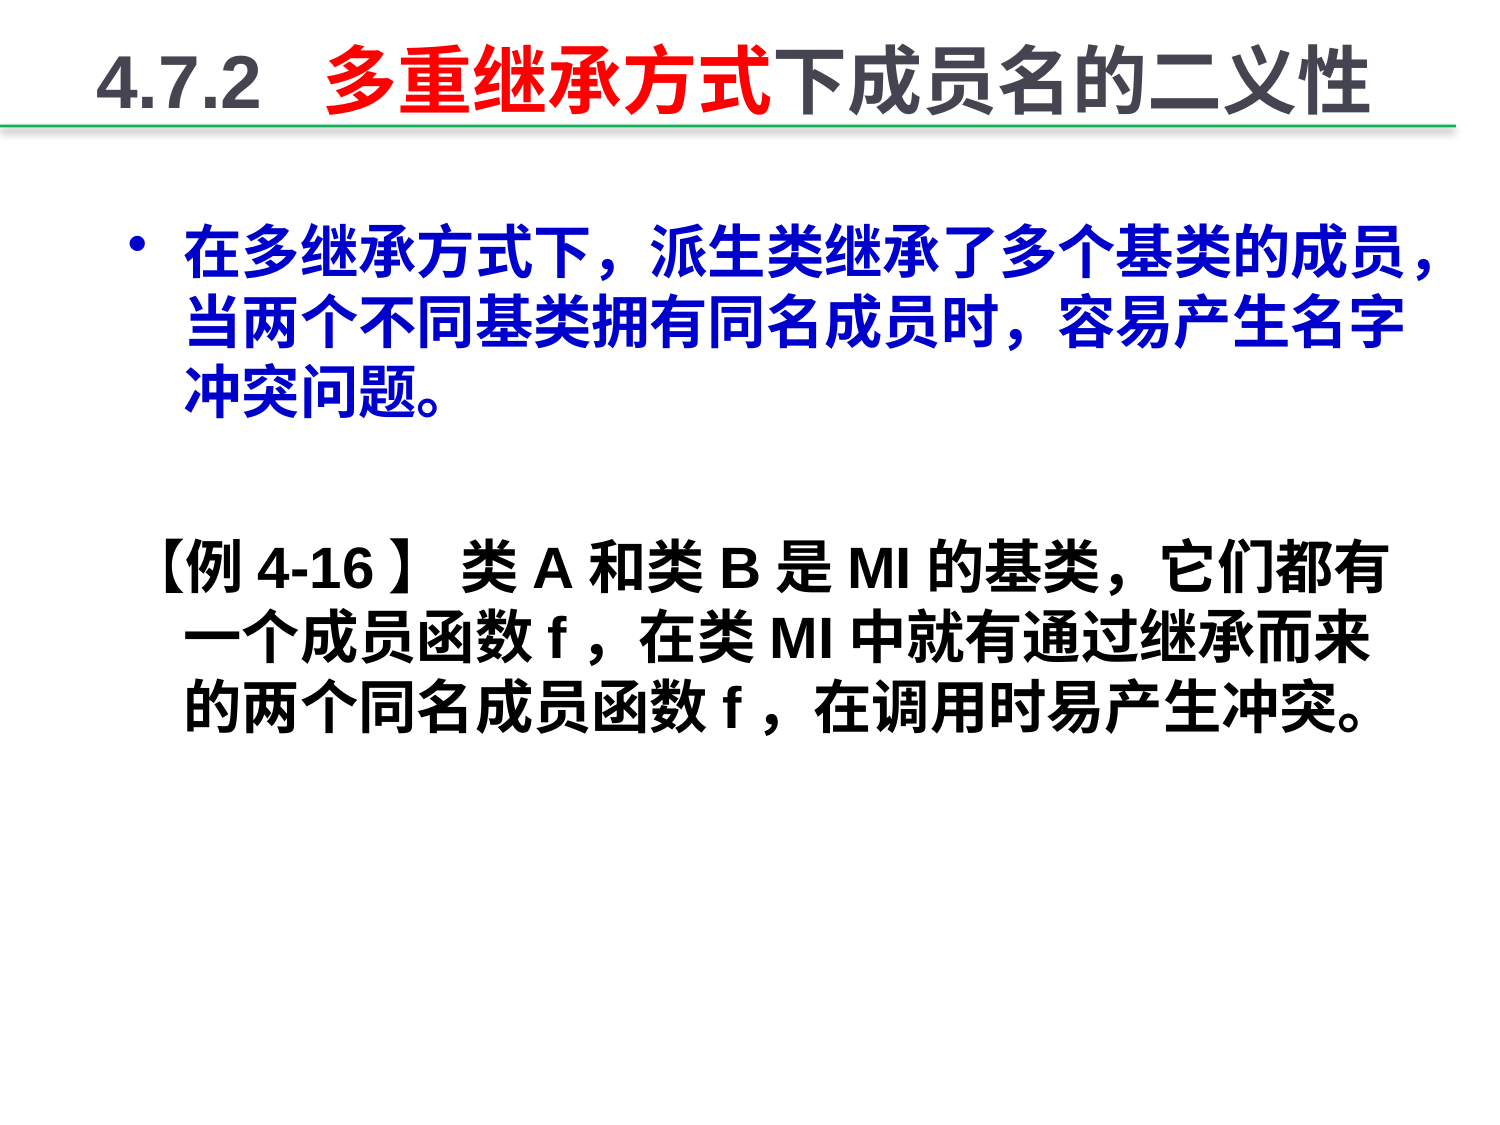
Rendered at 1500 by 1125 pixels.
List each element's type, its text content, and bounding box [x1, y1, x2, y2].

title 4.7.2 多重继承方式下成员名的二义性 [78, 30, 1390, 126]
list 在多继承方式下，派生类继承了多个基类的成员，当两个不同基类拥有同名成员时，容易产生名字冲突问题。 【例4-16】 类A和类B是MI的基类，它们都有一个成员函数f，在类MI中就有通过继承而来的两个同名成员函数f，在调用时易产生冲突。 [112, 207, 1424, 1001]
